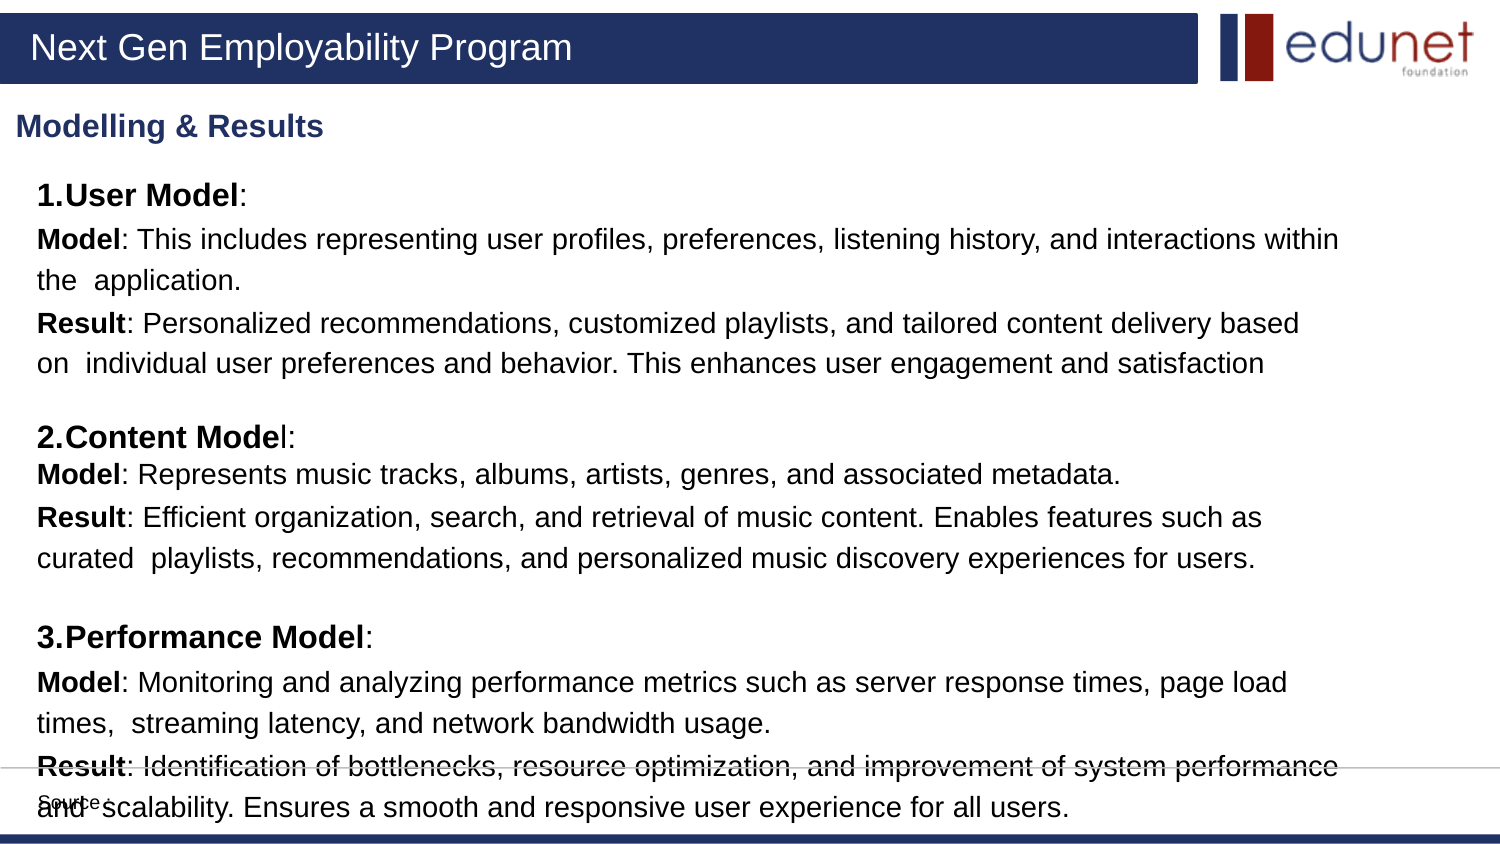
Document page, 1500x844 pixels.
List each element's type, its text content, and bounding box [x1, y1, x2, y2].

text_box Modelling & Results User Model: Model: This includes representing user profiles, preferences, listening history, and interactions within the application. Result: Personalized recommendations, customized playlists, and tailored content delivery based on individual user preferences and behavior. This enhances user engagement and satisfaction Content Model: Model: Represents music tracks, albums, artists, genres, and associated metadata. Result: Efficient organization, search, and retrieval of music content. Enables features such as curated playlists, recommendations, and personalized music discovery experiences for users. Performance Model: Model: Monitoring and analyzing performance metrics such as server response times, page load times, streaming latency, and network bandwidth usage. Result: Identification of bottlenecks, resource optimization, and improvement of system performance and scalability. Ensures a smooth and responsive user experience for all users. [13, 769, 1392, 824]
title Next Gen Employability Program [28, 21, 576, 102]
text_box Source : [35, 789, 118, 814]
picture [1285, 20, 1474, 77]
text_box Modelling & Results User Model: Model: This includes representing user profiles, preferences, listening history, and interactions within the application. Result: Personalized recommendations, customized playlists, and tailored content delivery based on individual user preferences and behavior. This enhances user engagement and satisfaction Content Model: Model: Represents music tracks, albums, artists, genres, and associated metadata. Result: Efficient organization, search, and retrieval of music content. Enables features such as curated playlists, recommendations, and personalized music discovery experiences for users. Performance Model: Model: Monitoring and analyzing performance metrics such as server response times, page load times, streaming latency, and network bandwidth usage. Result: Identification of bottlenecks, resource optimization, and improvement of system performance and scalability. Ensures a smooth and responsive user experience for all users. [13, 102, 1392, 767]
